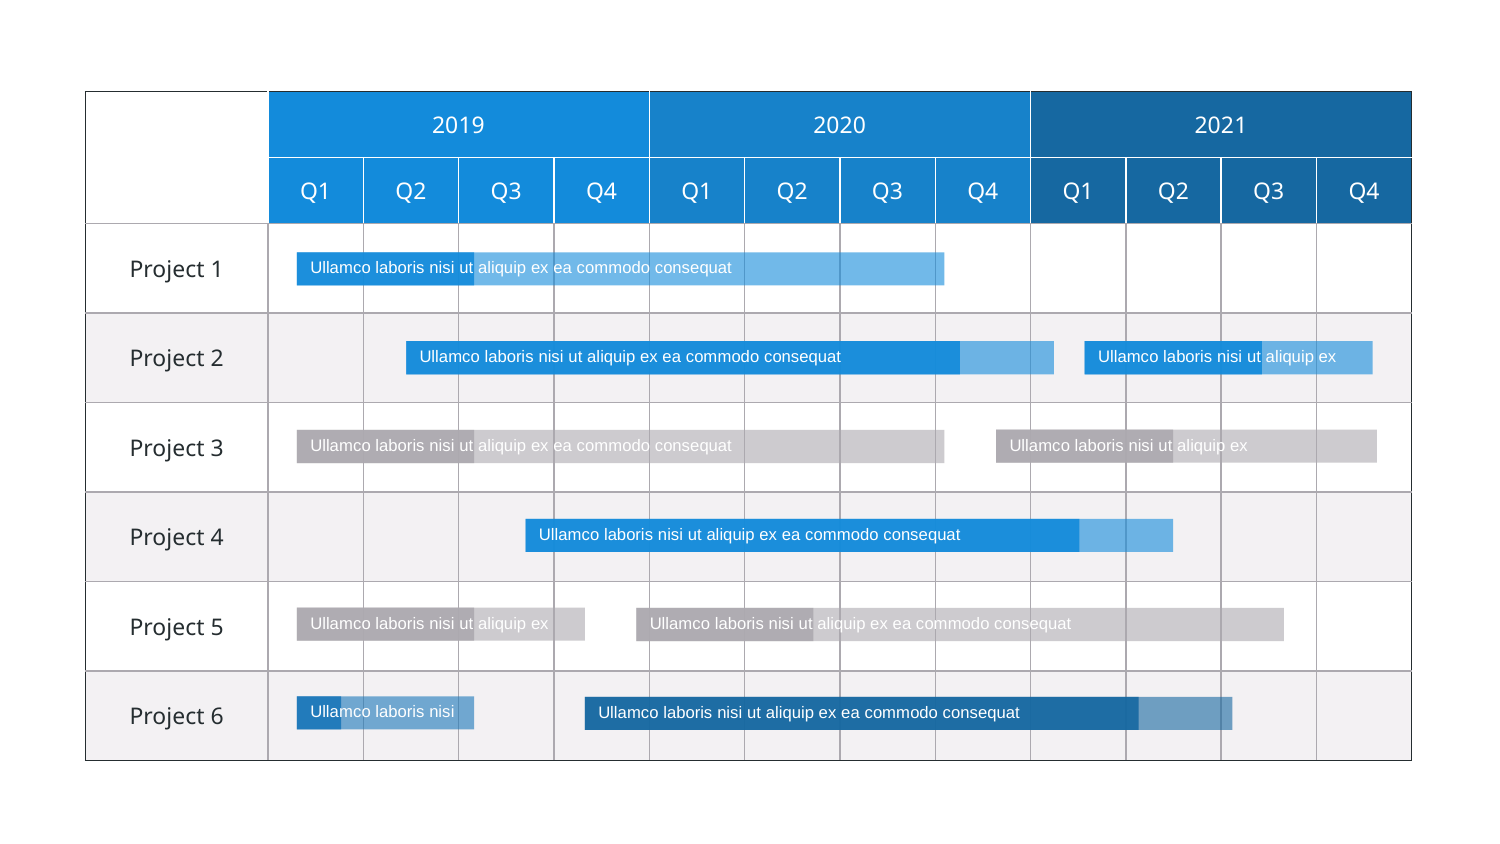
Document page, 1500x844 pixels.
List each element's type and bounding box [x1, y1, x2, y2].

table_cell [745, 158, 839, 223]
text_box [636, 607, 1285, 642]
table_cell [745, 582, 839, 607]
table_cell [459, 493, 553, 581]
table_cell [1317, 158, 1411, 223]
table_cell [364, 158, 458, 223]
table_cell [936, 493, 1030, 518]
table_cell [1222, 403, 1316, 429]
table_cell [459, 641, 553, 670]
table_cell [269, 158, 363, 223]
table_cell [841, 158, 935, 223]
table_cell [745, 553, 839, 581]
table_cell [1222, 463, 1316, 491]
table_cell [269, 403, 363, 491]
text_box [995, 429, 1378, 463]
table_cell [841, 375, 935, 402]
table_cell [1031, 582, 1125, 607]
table_cell [1031, 493, 1125, 518]
table_cell [841, 464, 935, 491]
table_cell [459, 582, 553, 607]
table_cell [86, 403, 267, 491]
table_cell [86, 493, 267, 581]
table_cell [1031, 553, 1125, 581]
table_cell [269, 672, 363, 760]
table_cell [1127, 463, 1220, 491]
table_cell [745, 286, 839, 312]
table_cell [650, 464, 744, 491]
table_cell [459, 464, 553, 491]
table_cell [1031, 224, 1125, 312]
table_cell [841, 582, 935, 607]
text_box [405, 340, 1055, 375]
table_cell [1127, 582, 1220, 607]
table_cell [650, 403, 744, 429]
table_cell [745, 731, 839, 760]
table_cell [745, 493, 839, 518]
table_cell [1222, 672, 1316, 760]
table_cell [555, 224, 649, 252]
table_cell [364, 314, 458, 402]
table_cell [745, 672, 839, 696]
text_box [525, 518, 1174, 553]
table_cell [1222, 158, 1316, 223]
table_cell [1127, 672, 1220, 696]
table_cell [1031, 672, 1125, 696]
table_cell [364, 672, 458, 696]
table_cell [555, 158, 649, 223]
table_cell [1127, 403, 1220, 429]
table_cell [841, 672, 935, 696]
table_cell [555, 464, 649, 491]
table_cell [841, 314, 935, 340]
table_cell [459, 314, 553, 340]
table_cell [936, 403, 1030, 491]
table_cell [555, 314, 649, 340]
table_cell [745, 314, 839, 340]
table_cell [555, 493, 649, 518]
table_cell [1222, 582, 1316, 670]
table_cell [1222, 493, 1316, 581]
table_cell [1317, 582, 1411, 670]
table_cell [650, 642, 744, 670]
table_cell [650, 493, 744, 518]
table_cell [555, 672, 649, 760]
table_cell [1317, 314, 1411, 402]
table_header [269, 92, 649, 157]
table_cell [1127, 642, 1220, 670]
table_cell [269, 582, 363, 670]
table_cell [936, 582, 1030, 607]
table_cell [1127, 493, 1220, 581]
table_cell [364, 730, 458, 760]
table_cell [459, 286, 553, 312]
table_cell [936, 731, 1030, 760]
table_cell [86, 672, 267, 760]
table_cell [1317, 493, 1411, 581]
table_cell [1127, 731, 1220, 760]
table_cell [841, 224, 935, 252]
table_cell [459, 224, 553, 252]
table_cell [269, 493, 363, 581]
table_cell [1031, 403, 1125, 429]
table_cell [555, 582, 649, 670]
table_cell [459, 158, 553, 223]
table_cell [1031, 158, 1125, 223]
table_cell [86, 314, 267, 402]
table_cell [841, 553, 935, 581]
table_cell [364, 286, 458, 312]
text_box [296, 696, 475, 730]
table_cell [745, 224, 839, 252]
table_cell [936, 158, 1030, 223]
table_cell [1127, 375, 1220, 402]
table_cell [650, 582, 744, 607]
table_cell [650, 553, 744, 581]
table_cell [841, 731, 935, 760]
table_cell [364, 464, 458, 491]
table_cell [1317, 672, 1411, 760]
text_box [296, 252, 945, 286]
table_cell [650, 731, 744, 760]
table_cell [650, 314, 744, 340]
table_cell [1031, 642, 1125, 670]
text_box [296, 429, 945, 464]
table_cell [1222, 375, 1316, 402]
table_cell [745, 642, 839, 670]
table_cell [555, 286, 649, 312]
table_cell [841, 286, 935, 312]
table_cell [459, 403, 553, 429]
table_cell [936, 642, 1030, 670]
table_cell [936, 224, 1030, 312]
table_cell [1127, 224, 1220, 312]
table_cell [86, 224, 267, 312]
table_cell [745, 403, 839, 429]
table_cell [650, 286, 744, 312]
table_cell [841, 642, 935, 670]
table_header [650, 92, 1030, 157]
table_header [86, 92, 267, 223]
table_cell [650, 224, 744, 252]
text_box [584, 696, 1233, 731]
table_cell [269, 314, 363, 402]
table_cell [745, 464, 839, 491]
table_cell [1031, 463, 1125, 491]
table_cell [745, 375, 839, 402]
table_cell [269, 224, 363, 312]
text_box [1084, 340, 1373, 375]
table_cell [1317, 403, 1411, 491]
table_cell [364, 641, 458, 670]
table_cell [1317, 224, 1411, 312]
table_cell [459, 672, 553, 760]
table_header [1031, 92, 1411, 157]
table_cell [364, 582, 458, 607]
table_cell [86, 582, 267, 670]
table_cell [936, 672, 1030, 696]
table_cell [555, 553, 649, 581]
table_cell [1031, 314, 1125, 402]
table_cell [650, 672, 744, 696]
table_cell [555, 375, 649, 402]
table_cell [841, 403, 935, 429]
table_cell [1127, 158, 1220, 223]
table_cell [364, 224, 458, 252]
table_cell [650, 375, 744, 402]
table_cell [936, 314, 1030, 340]
table_cell [459, 375, 553, 402]
table_cell [936, 375, 1030, 402]
table_cell [841, 493, 935, 518]
table_cell [1222, 224, 1316, 312]
table_cell [650, 158, 744, 223]
table_cell [364, 493, 458, 581]
table_cell [364, 403, 458, 429]
table_cell [936, 553, 1030, 581]
table_cell [1031, 731, 1125, 760]
table_cell [1222, 314, 1316, 340]
table_cell [1127, 314, 1220, 340]
table_cell [555, 403, 649, 429]
text_box [296, 607, 586, 641]
